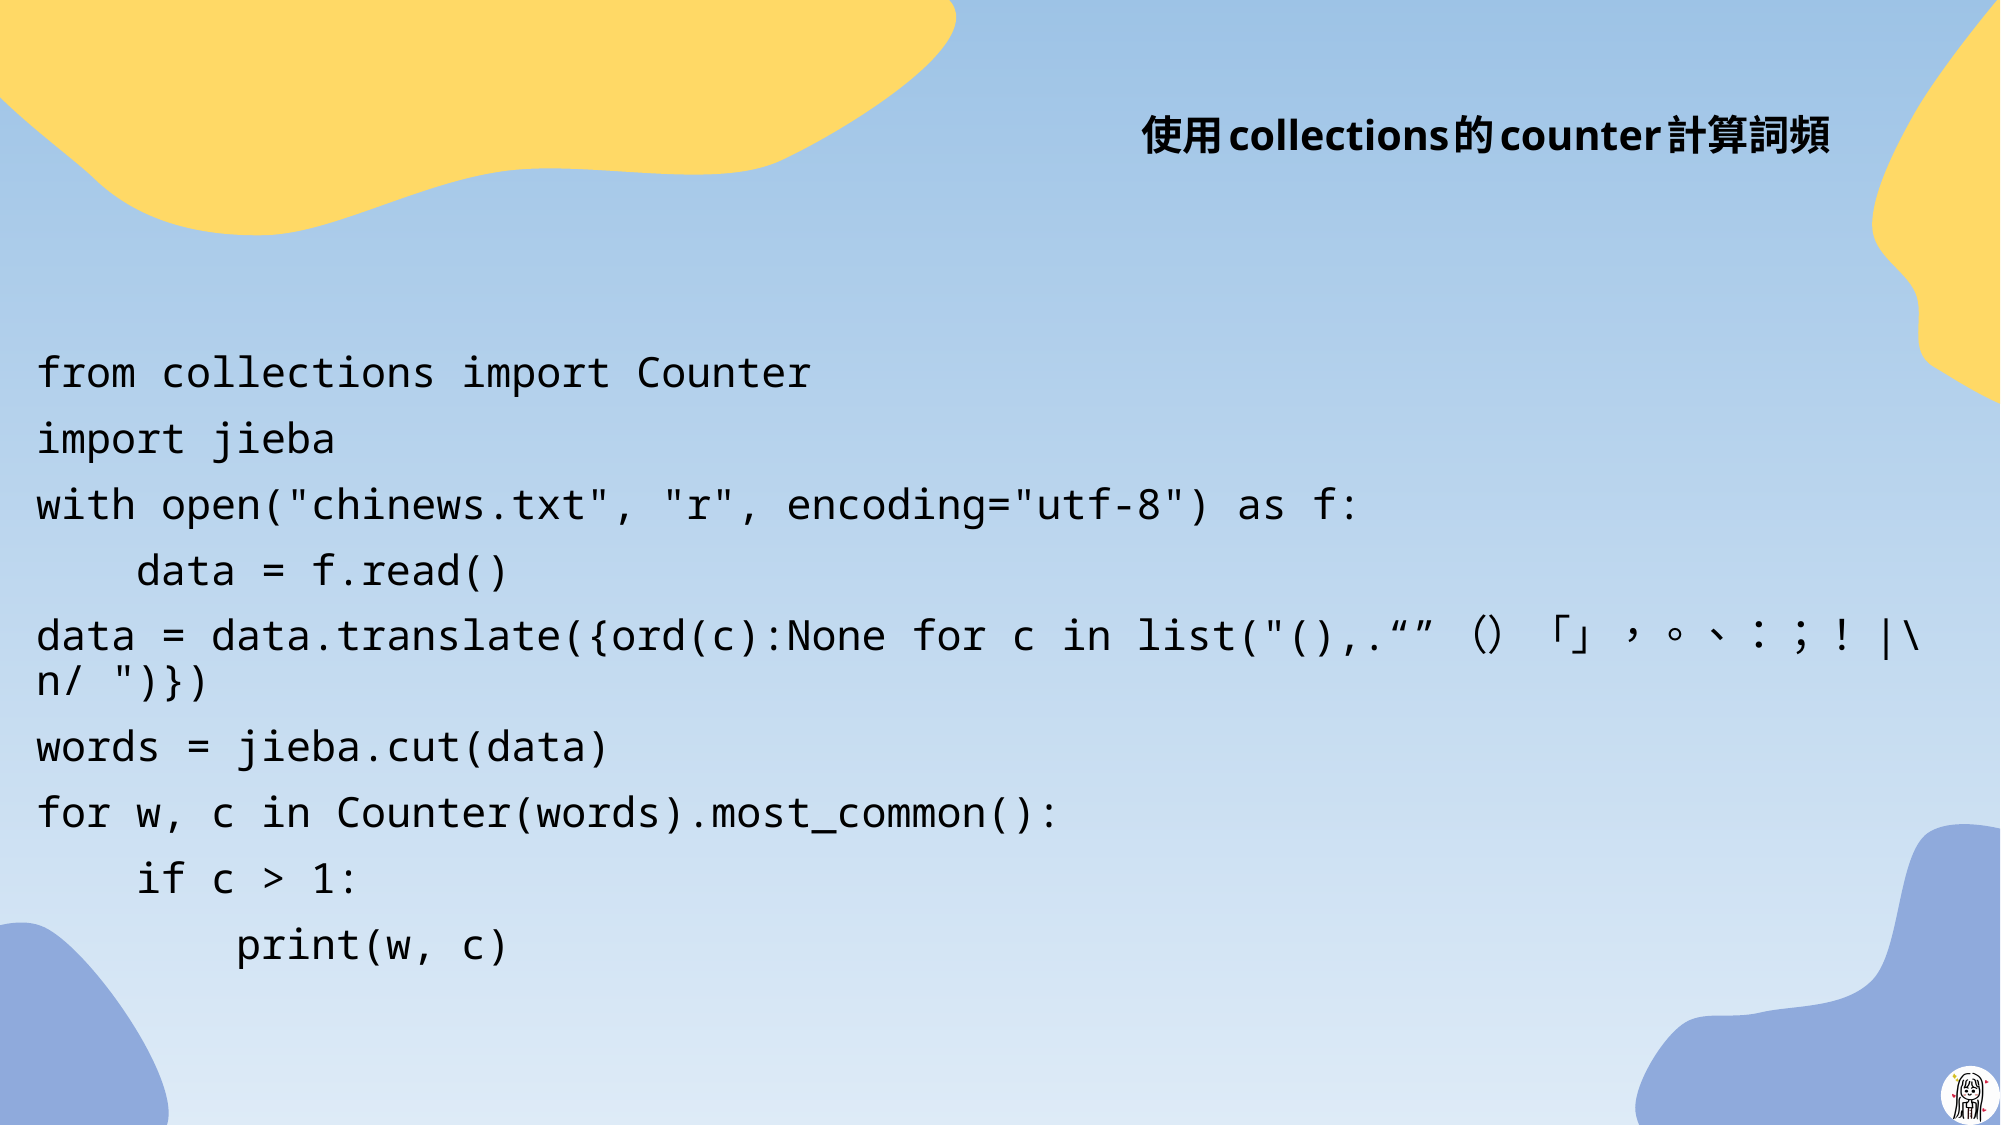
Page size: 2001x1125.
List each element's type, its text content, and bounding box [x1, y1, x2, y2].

title 使用collections的counter計算詞頻 [1110, 98, 1863, 177]
picture [1940, 1065, 2000, 1125]
list from collections import Counter import jieba with open("chinews.txt", "r", encoding="utf-8") as f: data = f.read() data = data.translate({ord(c):None for c in list("(),.“”（）「」，。、：；！|\n/ ")}) words = jieba.cut(data) for w, c in Counter(words).most_common(): if c > 1: print(w, c) [21, 344, 1979, 961]
slide_number 20 [1412, 1042, 1863, 1103]
